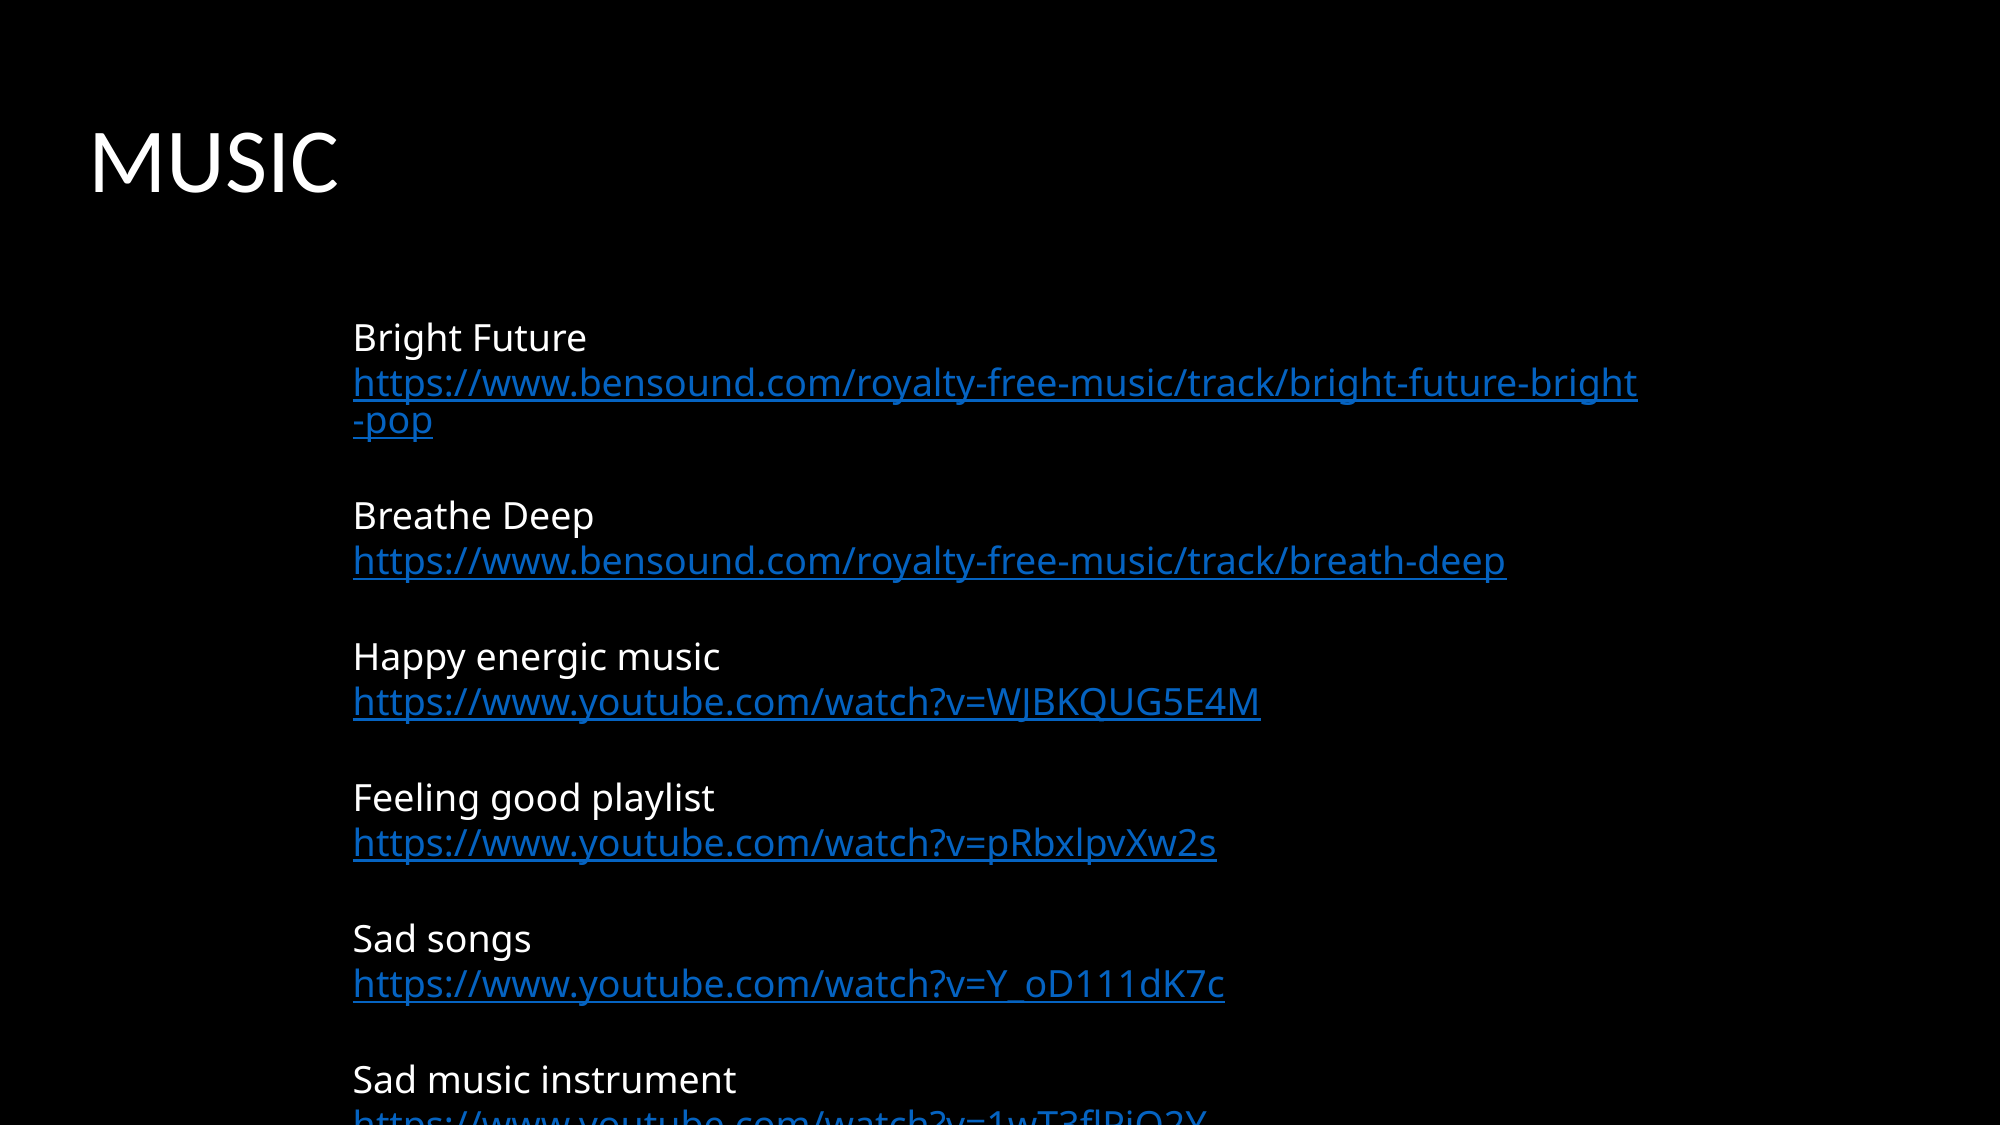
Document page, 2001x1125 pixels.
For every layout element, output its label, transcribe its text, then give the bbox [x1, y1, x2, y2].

text_box Bright Future https://www.bensound.com/royalty-free-music/track/bright-future-bright-pop Breathe Deep https://www.bensound.com/royalty-free-music/track/breath-deep Happy energic music https://www.youtube.com/watch?v=WJBKQUG5E4M Feeling good playlist https://www.youtube.com/watch?v=pRbxlpvXw2s Sad songs https://www.youtube.com/watch?v=Y_oD111dK7c Sad music instrument https://www.youtube.com/watch?v=1wT3flPjQ2Y [337, 306, 1662, 1125]
title MUSIC [73, 54, 364, 272]
